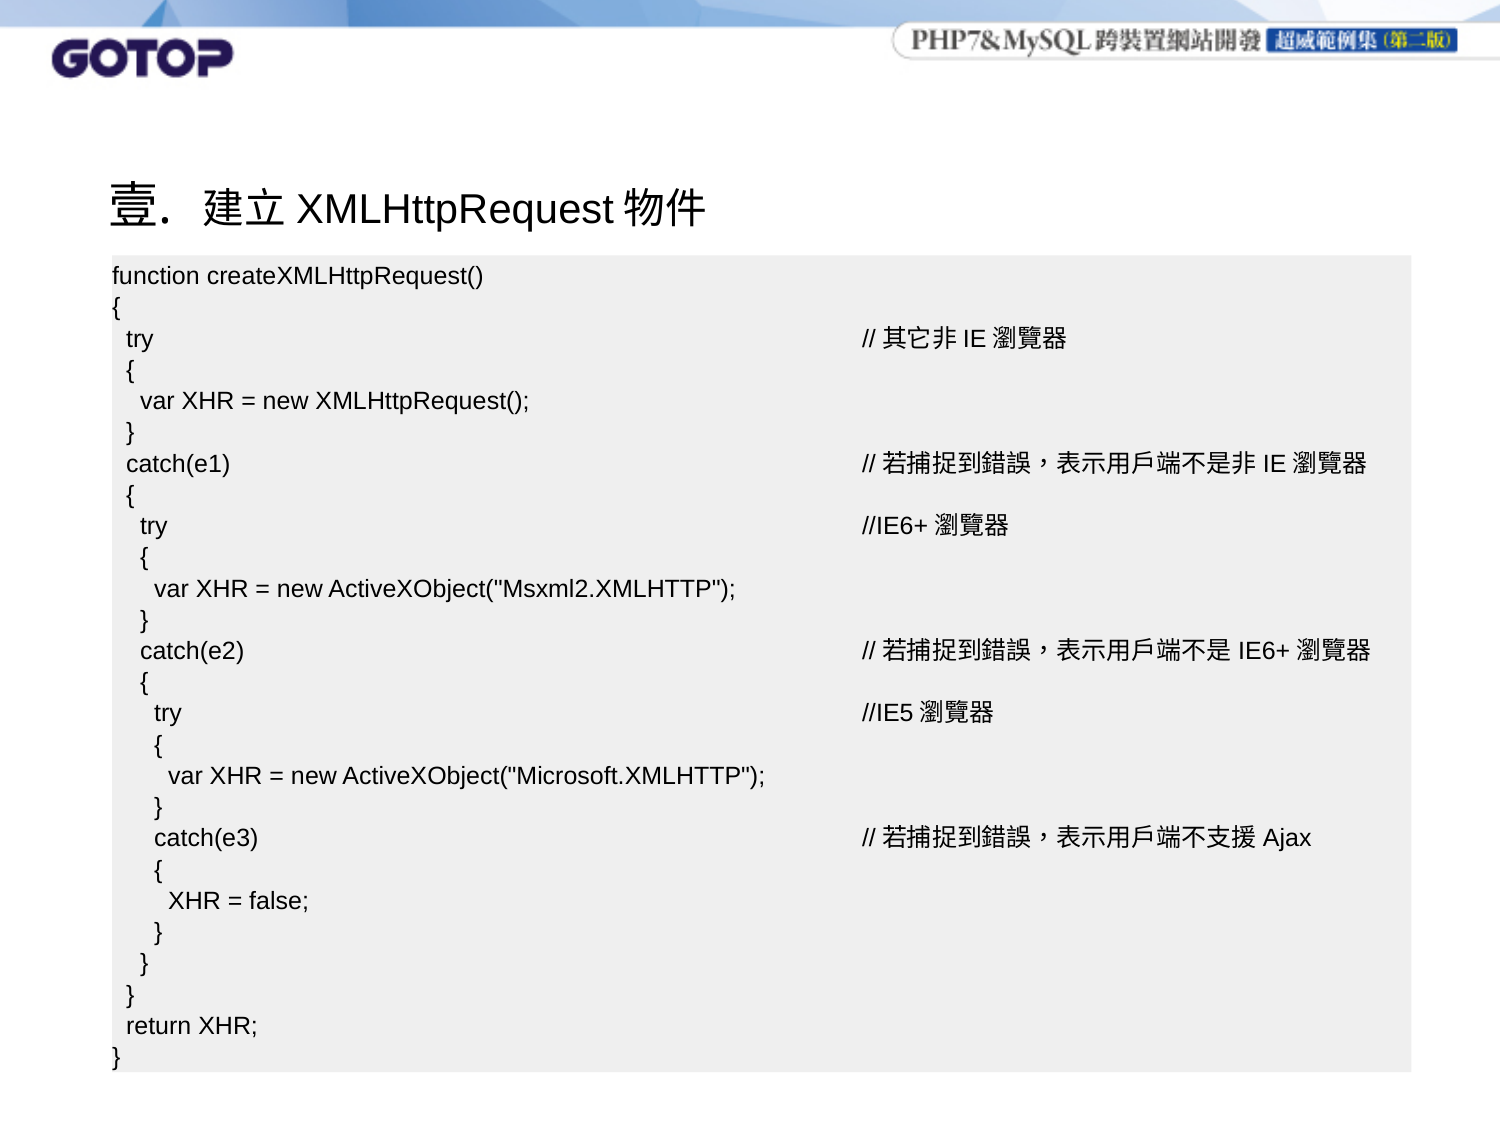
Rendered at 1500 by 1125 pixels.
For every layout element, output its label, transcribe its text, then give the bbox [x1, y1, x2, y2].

picture [0, 0, 1500, 1125]
text_box function createXMLHttpRequest() { try //其它非IE瀏覽器 { var XHR = new XMLHttpRequest(); } catch(e1) //若捕捉到錯誤，表示用戶端不是非IE瀏覽器 { try //IE6+瀏覽器 { var XHR = new ActiveXObject("Msxml2.XMLHTTP"); } catch(e2) //若捕捉到錯誤，表示用戶端不是IE6+瀏覽器 { try //IE5瀏覽器 { var XHR = new ActiveXObject("Microsoft.XMLHTTP"); } catch(e3) //若捕捉到錯誤，表示用戶端不支援Ajax { XHR = false; } } } return XHR; } [112, 255, 1412, 1073]
list 建立XMLHttpRequest物件 [74, 174, 1426, 1036]
